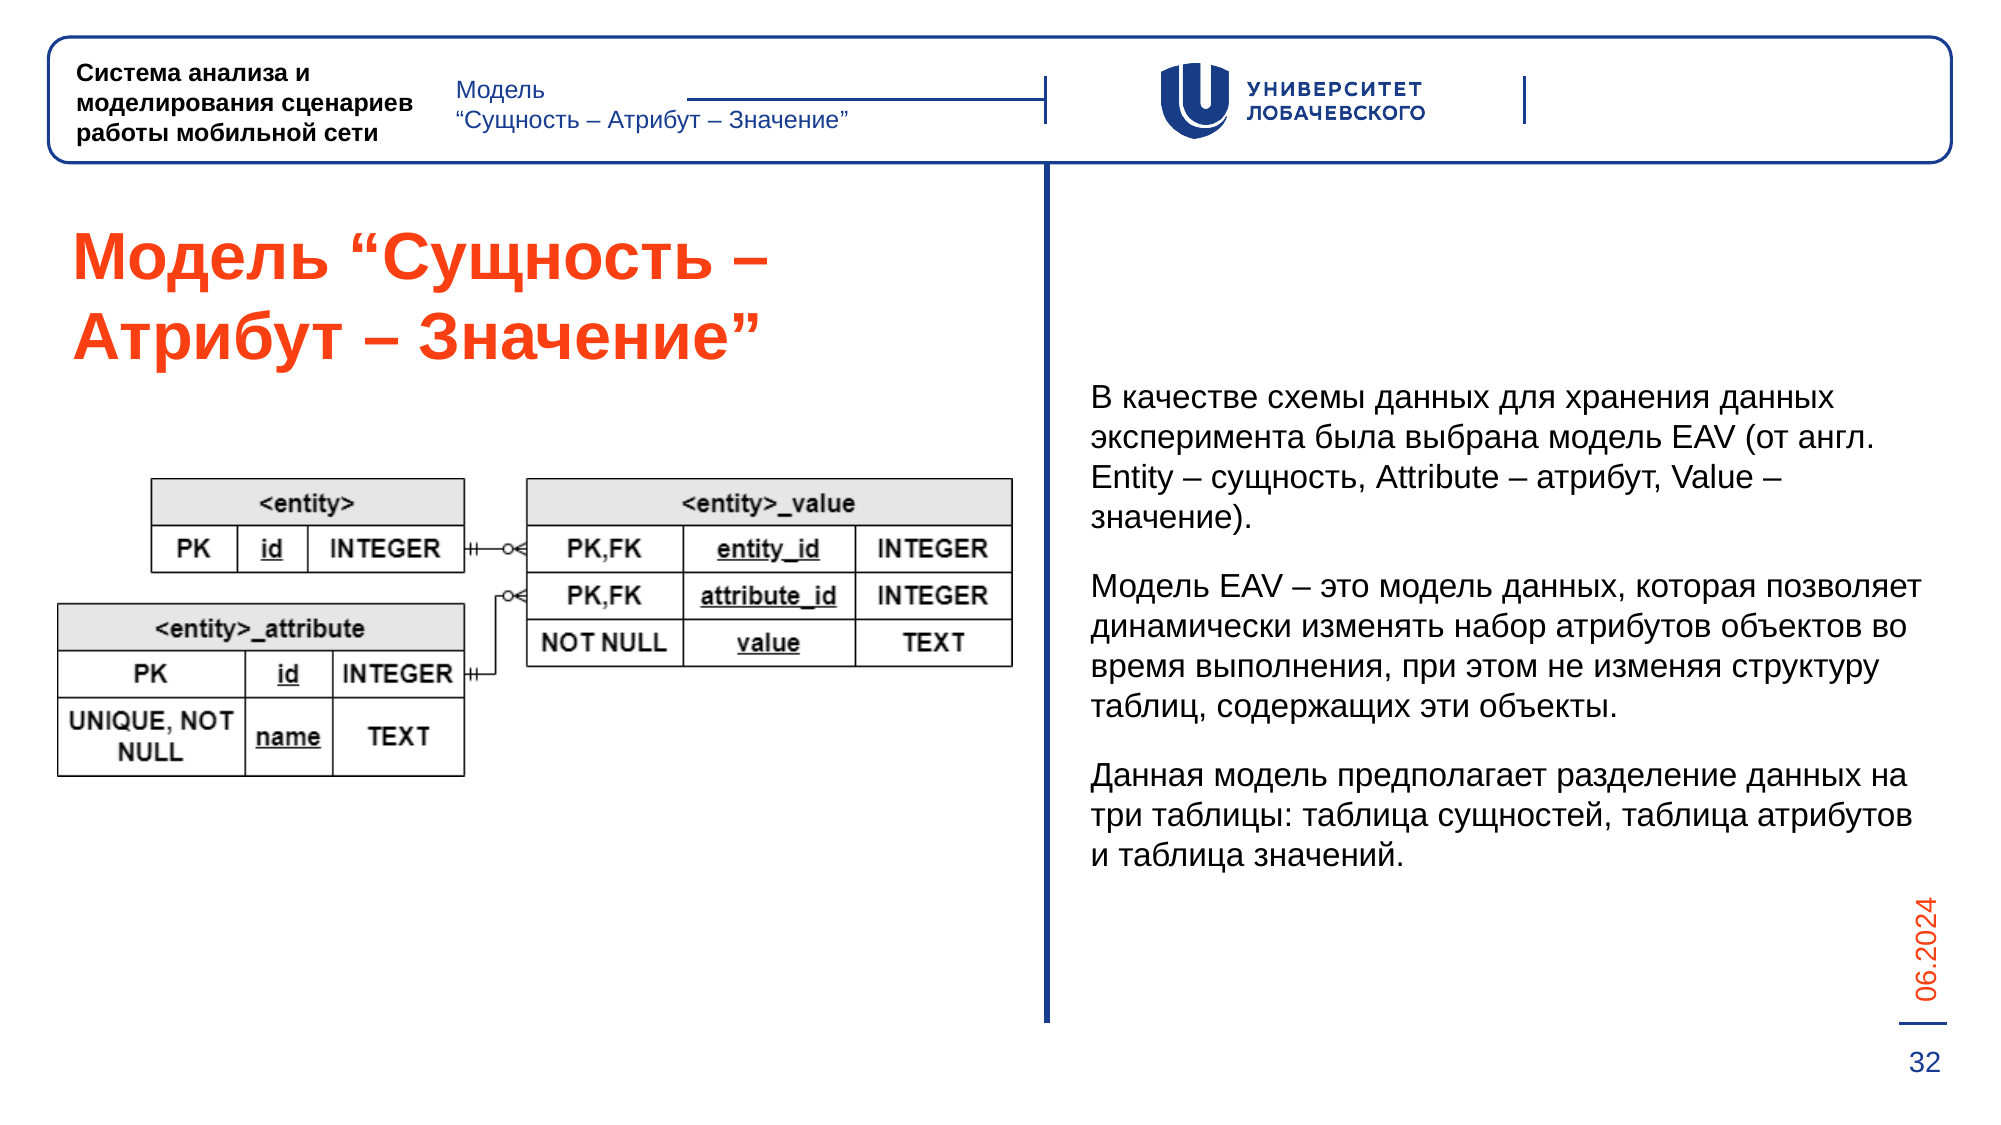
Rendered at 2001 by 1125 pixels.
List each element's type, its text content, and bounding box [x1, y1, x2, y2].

text_box В качестве схемы данных для хранения данных эксперимента была выбрана модель EAV (от англ. Entity – сущность, Attribute – атрибут, Value – значение). Модель EAV – это модель данных, которая позволяет динамически изменять набор атрибутов объектов во время выполнения, при этом не изменяя структуру таблиц, содержащих эти объекты. Данная модель предполагает разделение данных на три таблицы: таблица сущностей, таблица атрибутов и таблица значений. [1075, 368, 1952, 881]
picture [1160, 63, 1425, 139]
text_box [47, 35, 1953, 164]
text_box 32 [1885, 1035, 1965, 1086]
text_box 06.2024 [1899, 836, 1950, 1018]
picture [57, 478, 1013, 777]
text_box Модель “Сущность – Атрибут – Значение” [441, 66, 869, 142]
text_box Система анализа и моделирования сценариев работы мобильной сети [61, 49, 444, 151]
text_box Модель “Сущность – Атрибут – Значение” [57, 205, 888, 381]
